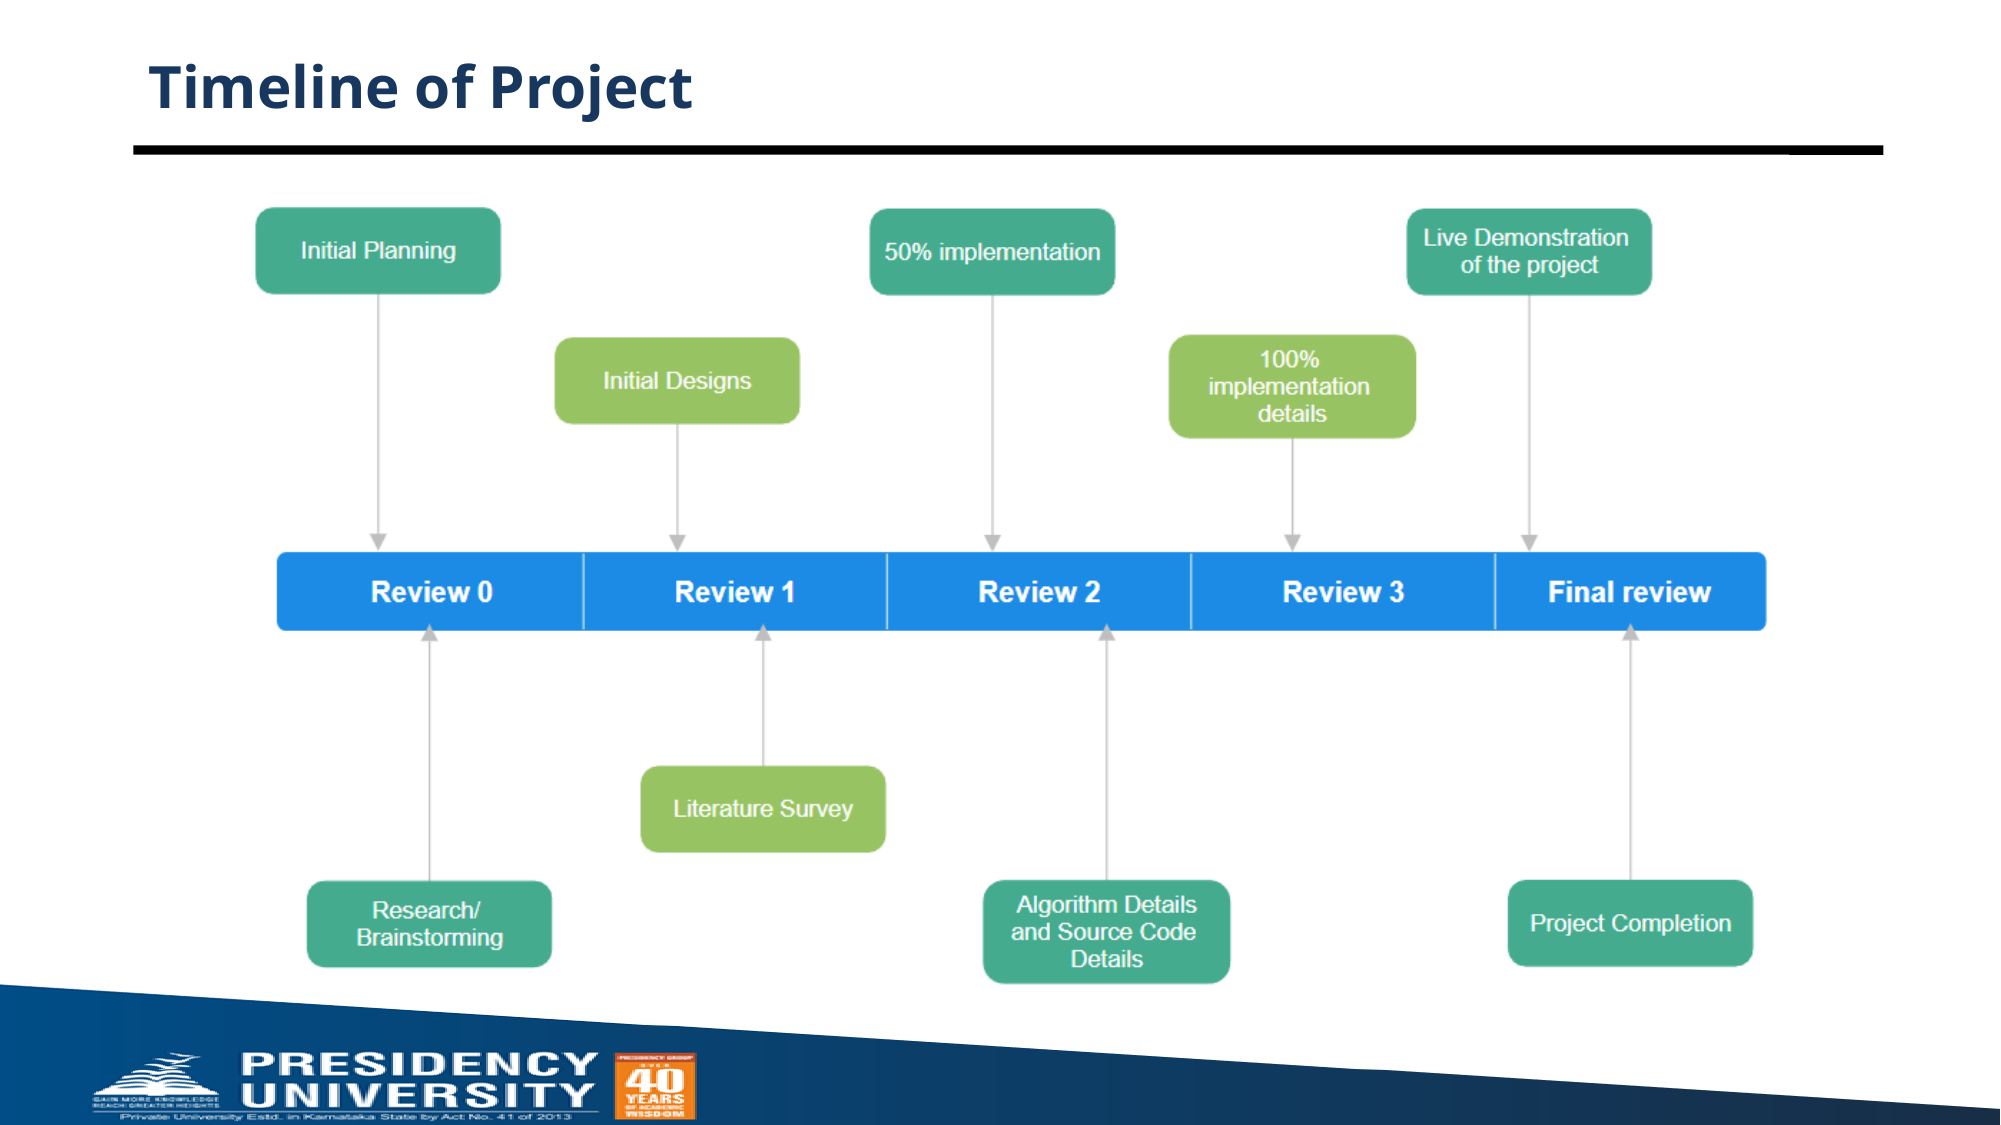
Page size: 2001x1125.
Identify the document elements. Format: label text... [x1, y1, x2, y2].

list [207, 182, 1810, 996]
picture [0, 982, 2000, 1125]
title Timeline of Project [133, 45, 1884, 125]
